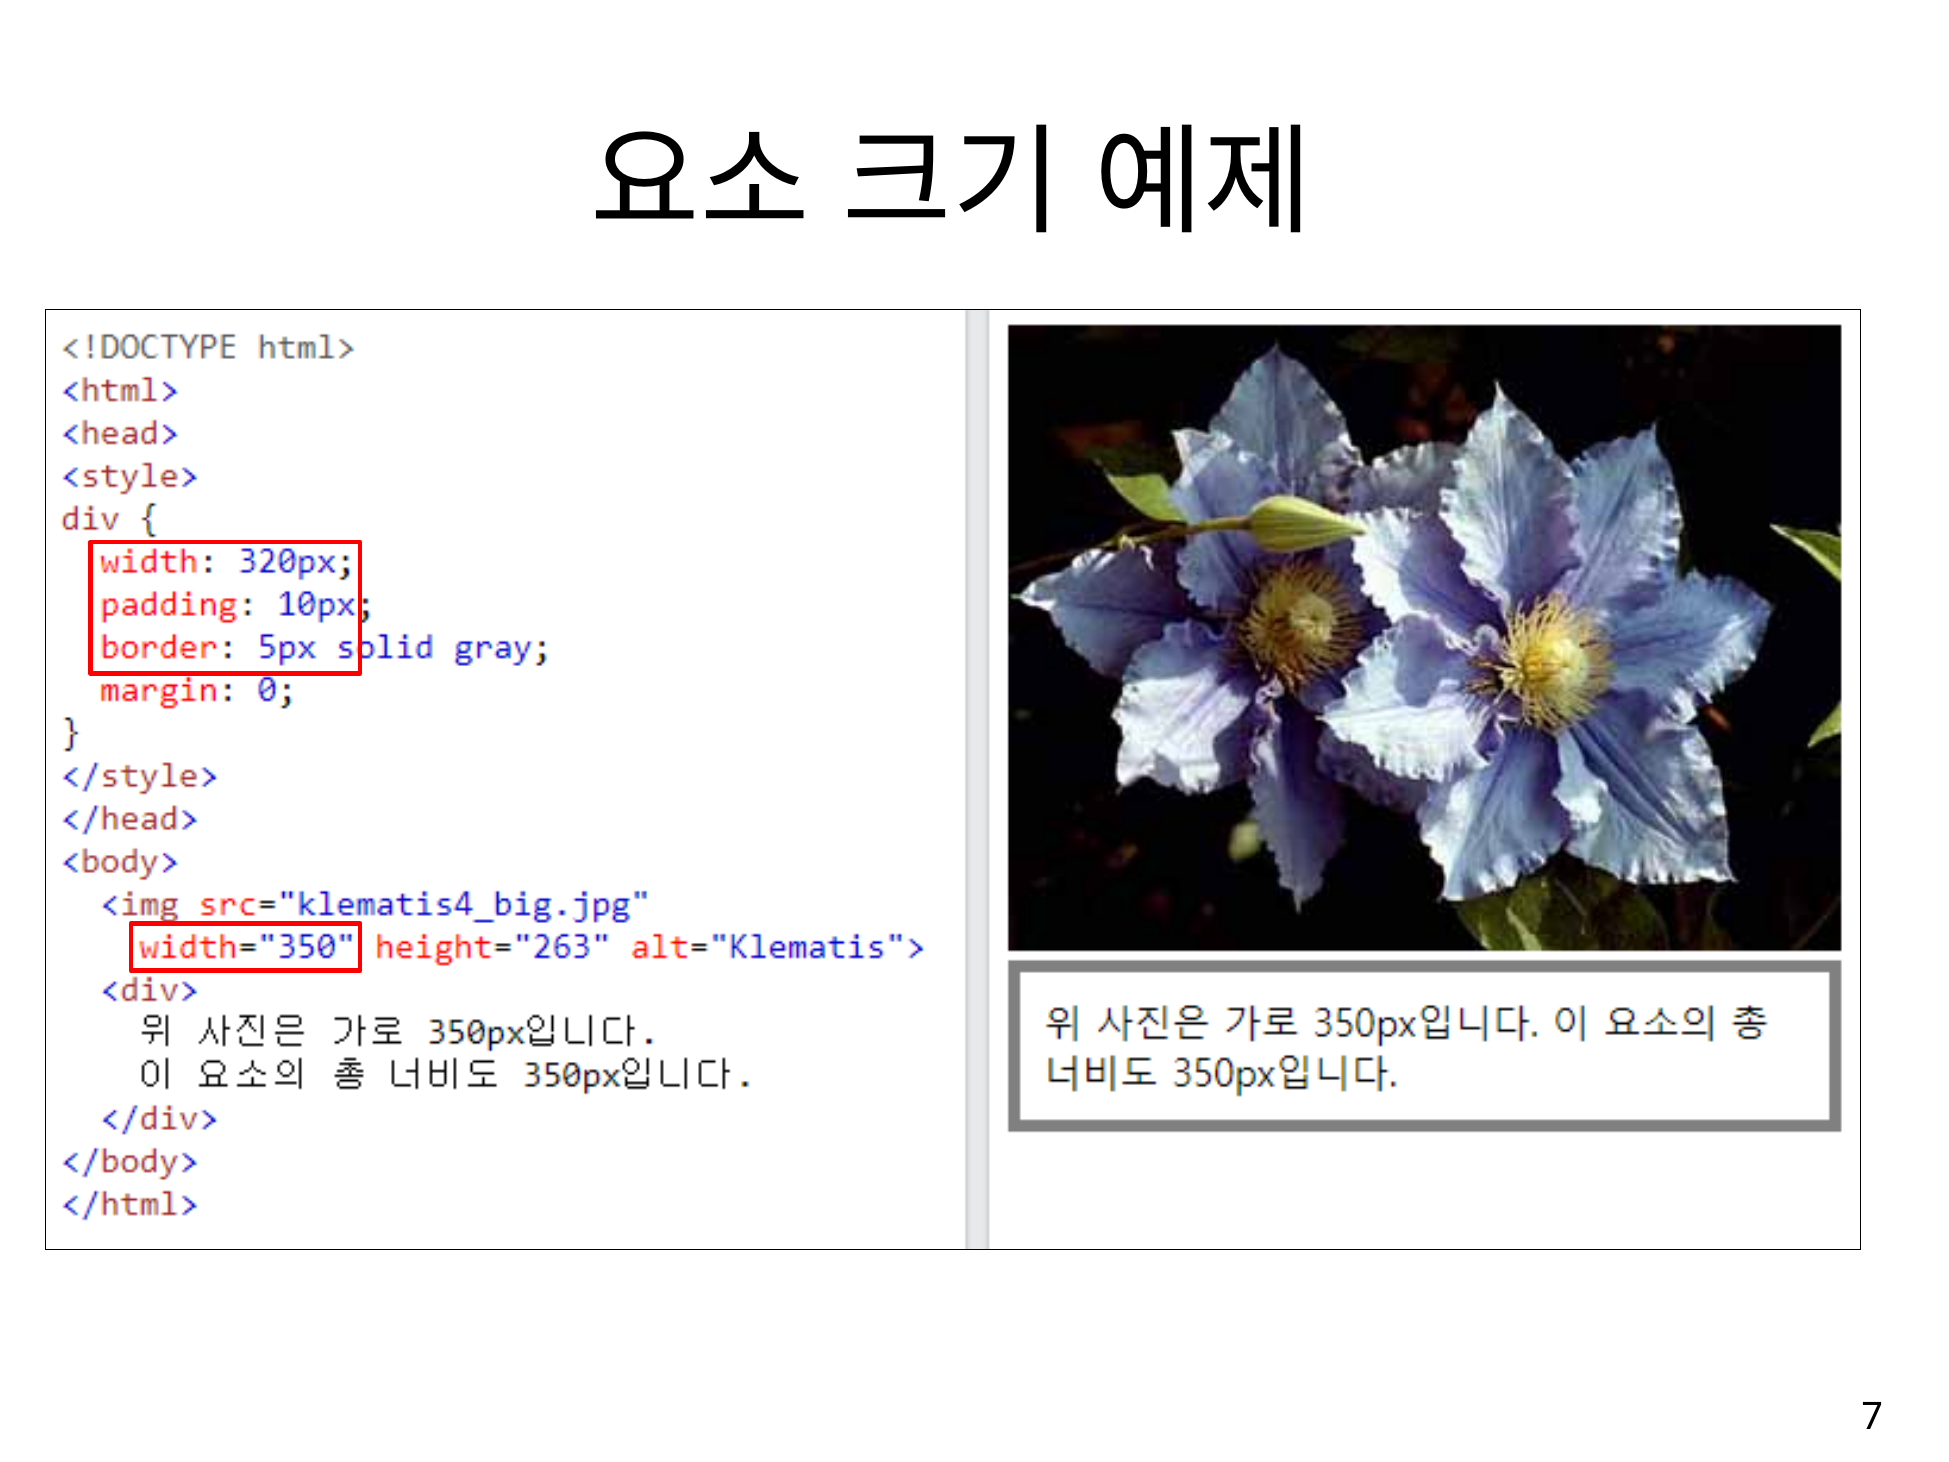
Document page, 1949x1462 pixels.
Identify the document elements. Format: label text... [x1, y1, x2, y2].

title 요소 크기 예제 [156, 92, 1749, 255]
picture [45, 309, 1861, 1250]
slide_number 7 [1496, 1372, 1899, 1462]
